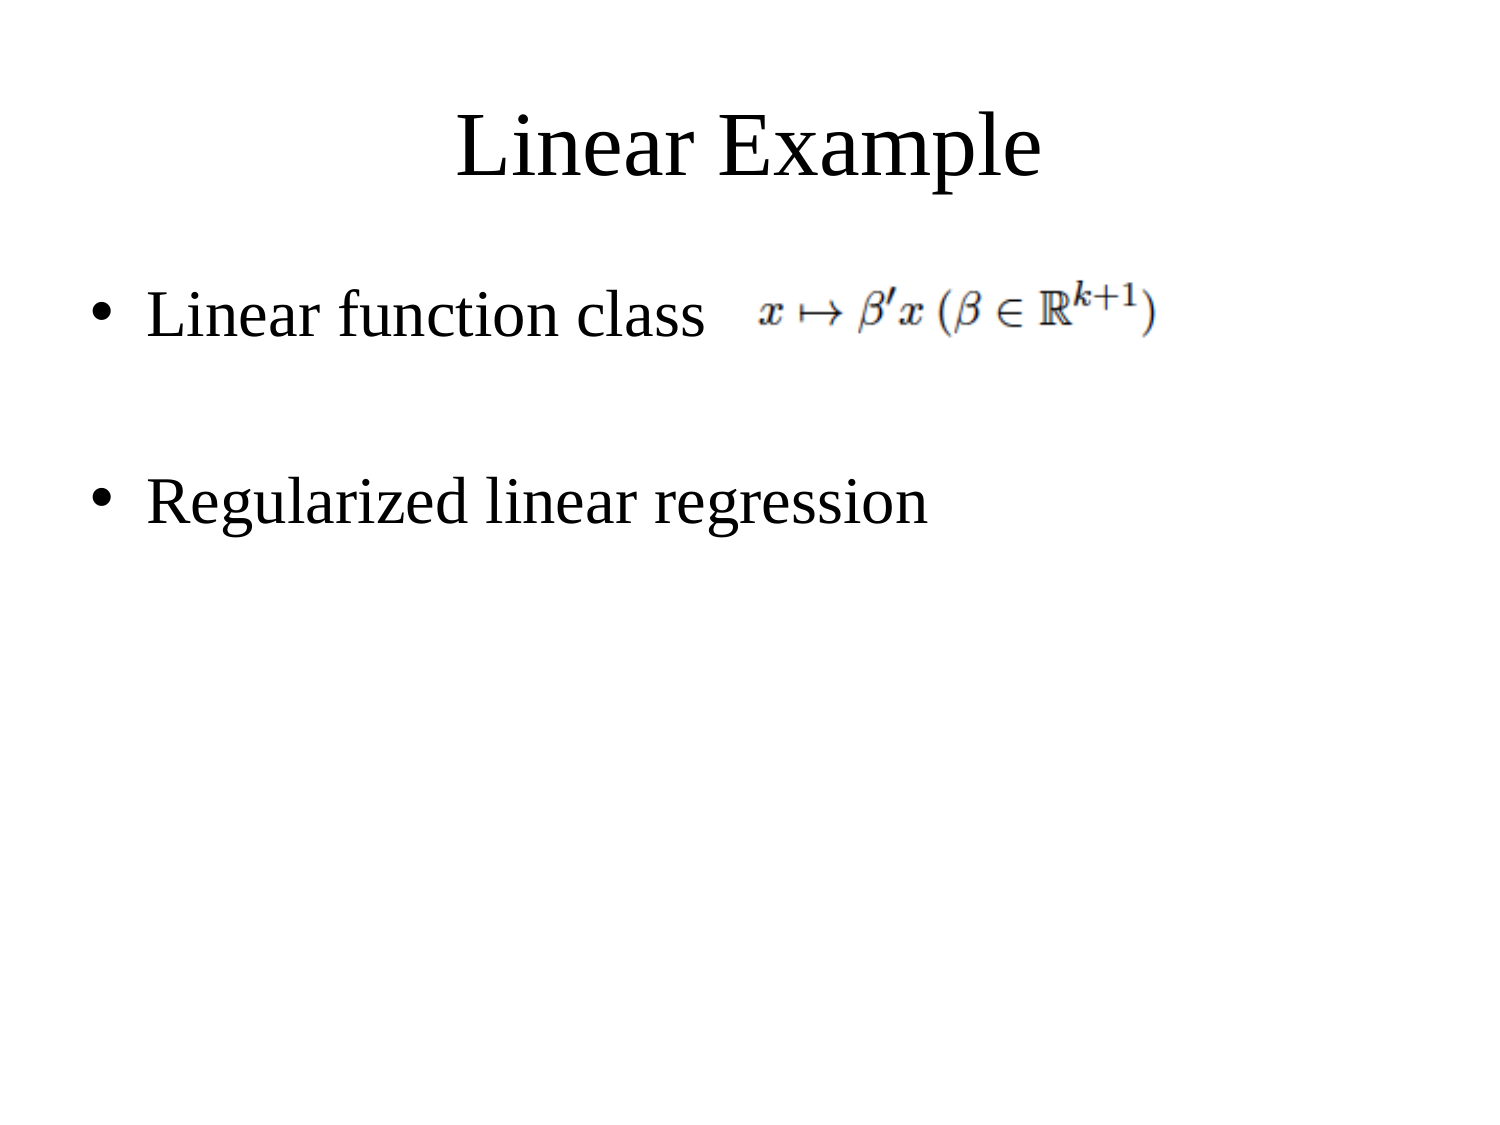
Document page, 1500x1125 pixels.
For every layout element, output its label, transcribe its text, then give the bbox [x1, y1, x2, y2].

title Linear Example [75, 45, 1425, 233]
picture [719, 262, 1177, 357]
